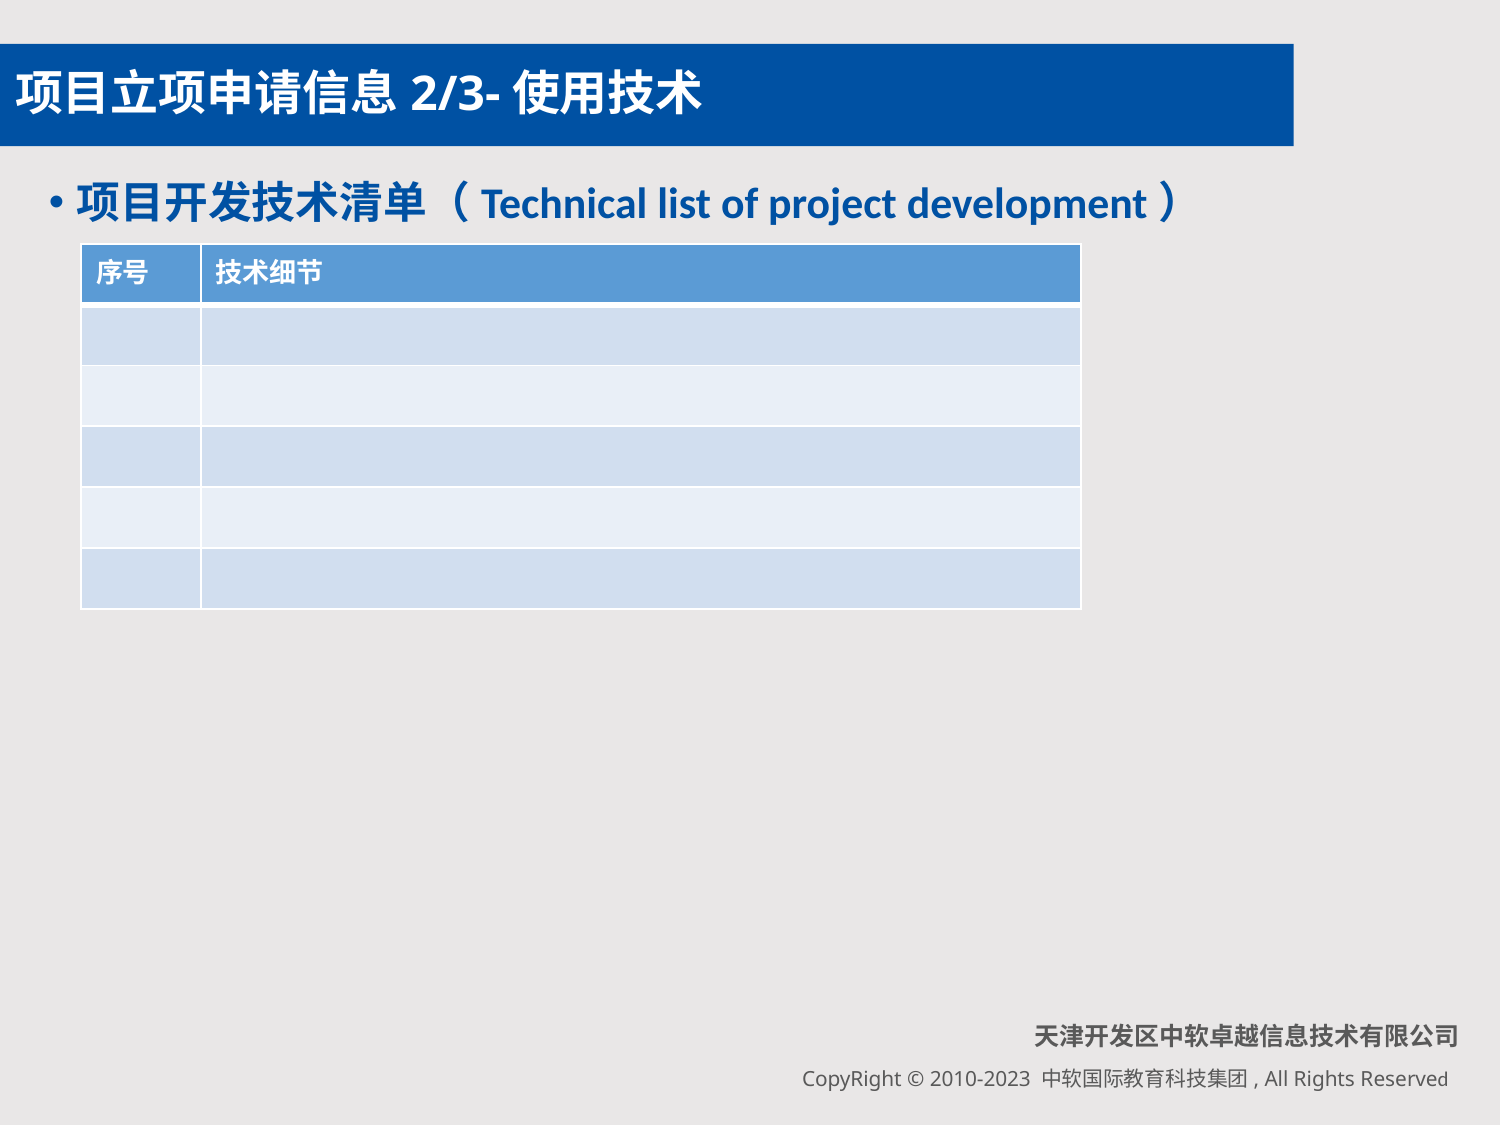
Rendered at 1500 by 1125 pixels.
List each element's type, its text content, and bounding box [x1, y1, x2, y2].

table_cell [82, 549, 200, 608]
title 项目立项申请信息2/3-使用技术 [0, 43, 1294, 147]
table_cell [82, 366, 200, 425]
table_cell [202, 549, 1080, 608]
table_cell [202, 366, 1080, 425]
table_cell [202, 427, 1080, 486]
table_cell [82, 427, 200, 486]
table_header 序号 [82, 245, 200, 302]
list 项目开发技术清单（Technical list of project development） [33, 173, 1459, 1008]
table_cell [202, 488, 1080, 547]
table_header 技术细节 [202, 245, 1080, 302]
table_cell [82, 308, 200, 365]
table_cell [202, 308, 1080, 365]
table_cell [82, 488, 200, 547]
